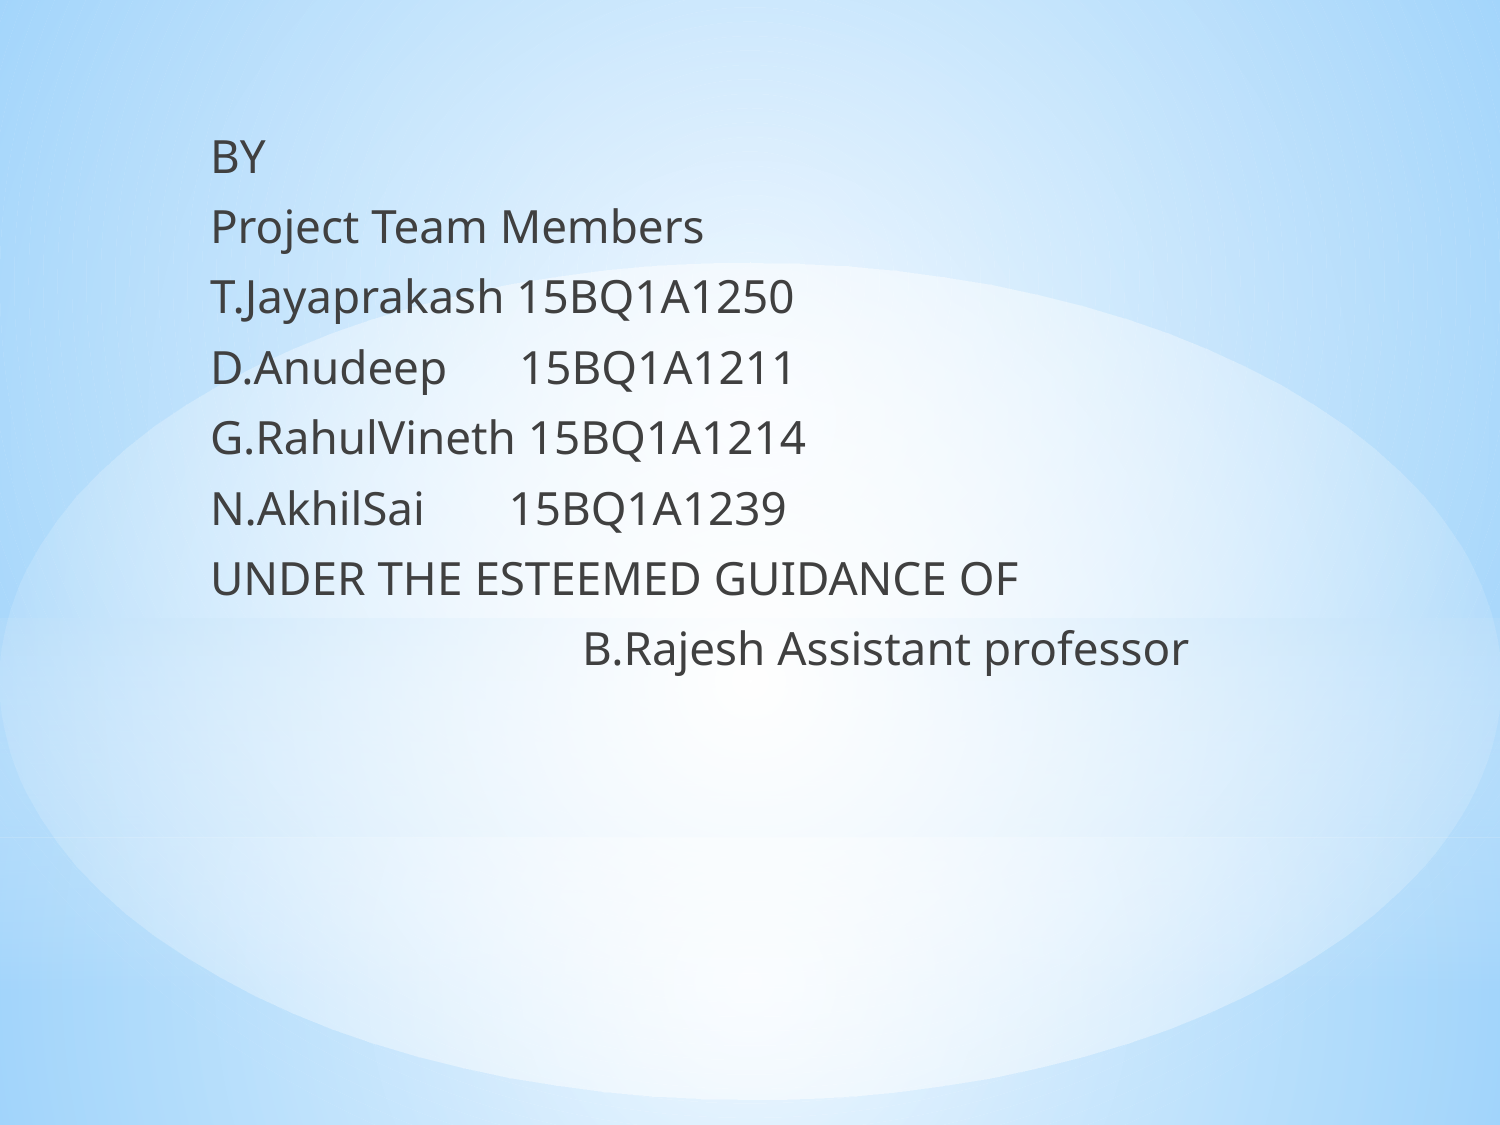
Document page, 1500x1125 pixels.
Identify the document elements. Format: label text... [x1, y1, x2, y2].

list BY Project Team Members T.Jayaprakash 15BQ1A1250 D.Anudeep 15BQ1A1211 G.RahulVineth 15BQ1A1214 N.AkhilSai 15BQ1A1239 UNDER THE ESTEEMED GUIDANCE OF B.Rajesh Assistant professor [187, 120, 1238, 938]
